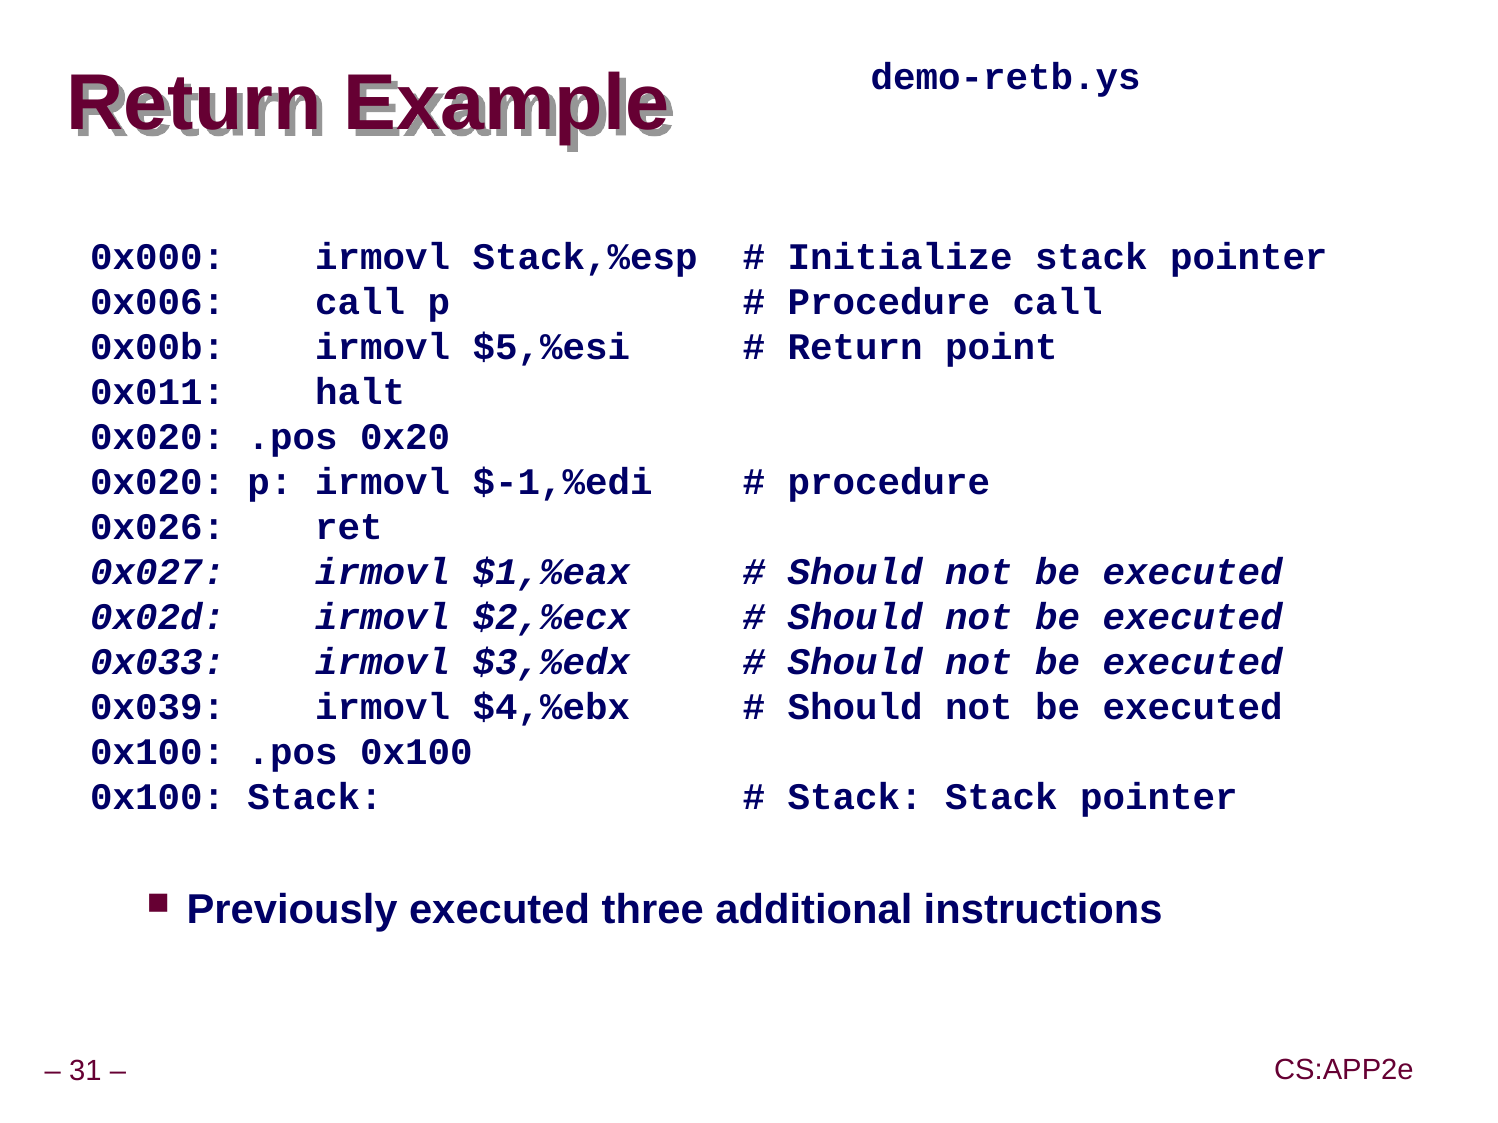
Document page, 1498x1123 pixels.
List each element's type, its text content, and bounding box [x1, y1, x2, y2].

list Previously executed three additional instructions [49, 874, 1411, 956]
text_box 0x000: irmovl Stack,%esp # Initialize stack pointer 0x006: call p # Procedure call 0x00b: irmovl $5,%esi # Return point 0x011: halt 0x020: .pos 0x20 0x020: p: irmovl $-1,%edi # procedure 0x026: ret 0x027: irmovl $1,%eax # Should not be executed 0x02d: irmovl $2,%ecx # Should not be executed 0x033: irmovl $3,%edx # Should not be executed 0x039: irmovl $4,%ebx # Should not be executed 0x100: .pos 0x100 0x100: Stack: # Stack: Stack pointer [37, 224, 1450, 825]
text_box demo-retb.ys [863, 50, 1149, 106]
title Return Example [66, 40, 1495, 169]
